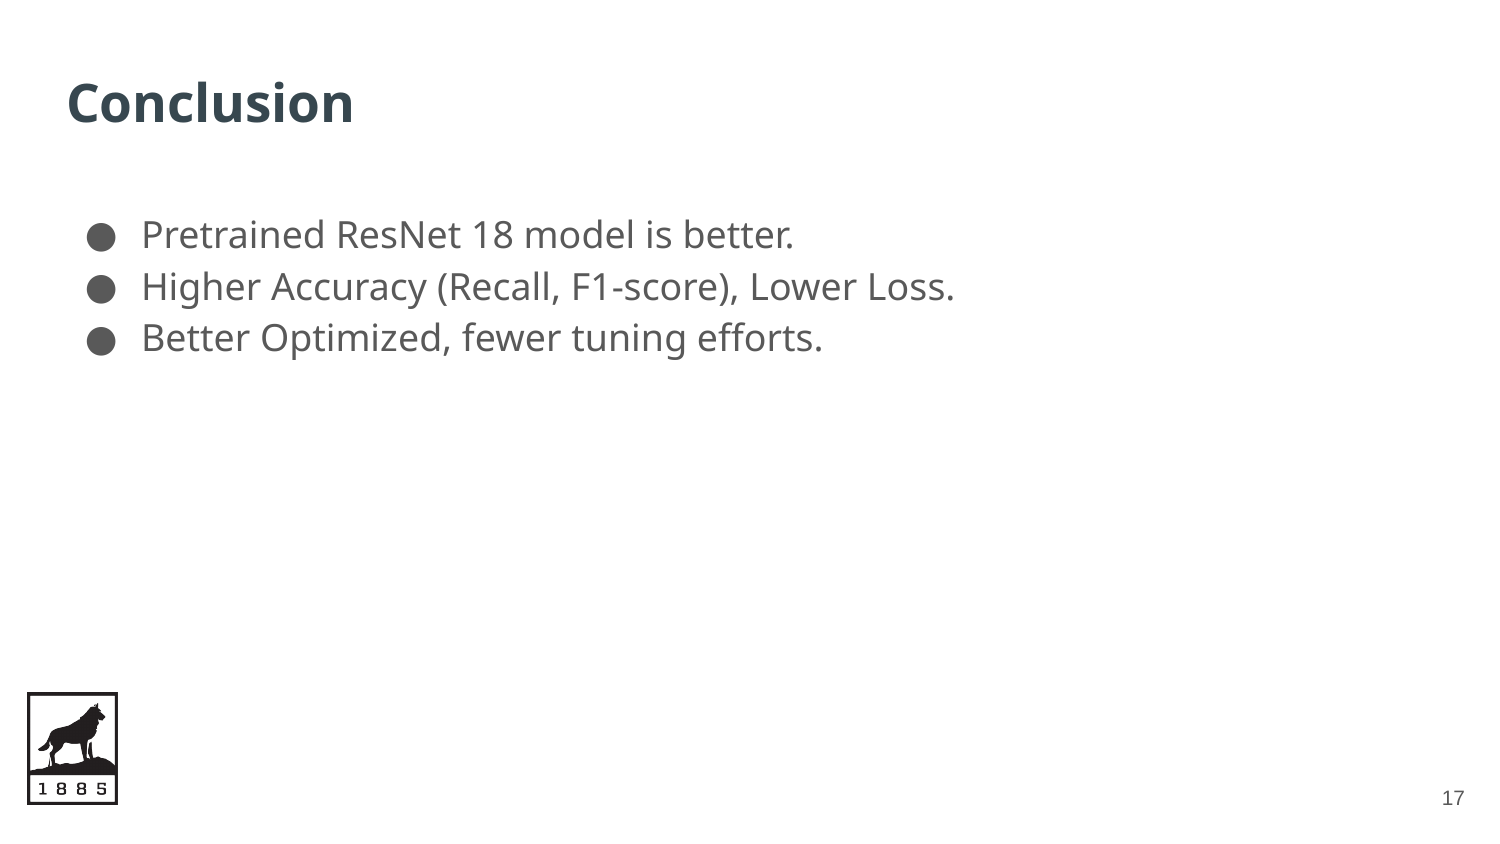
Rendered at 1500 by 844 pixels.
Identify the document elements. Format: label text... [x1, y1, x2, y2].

slide_number ‹#› [1389, 764, 1480, 830]
list Pretrained ResNet 18 model is better. Higher Accuracy (Recall, F1-score), Lower Loss. Better Optimized, fewer tuning efforts. [51, 189, 1449, 750]
title Conclusion [51, 54, 1449, 149]
picture [27, 692, 118, 805]
